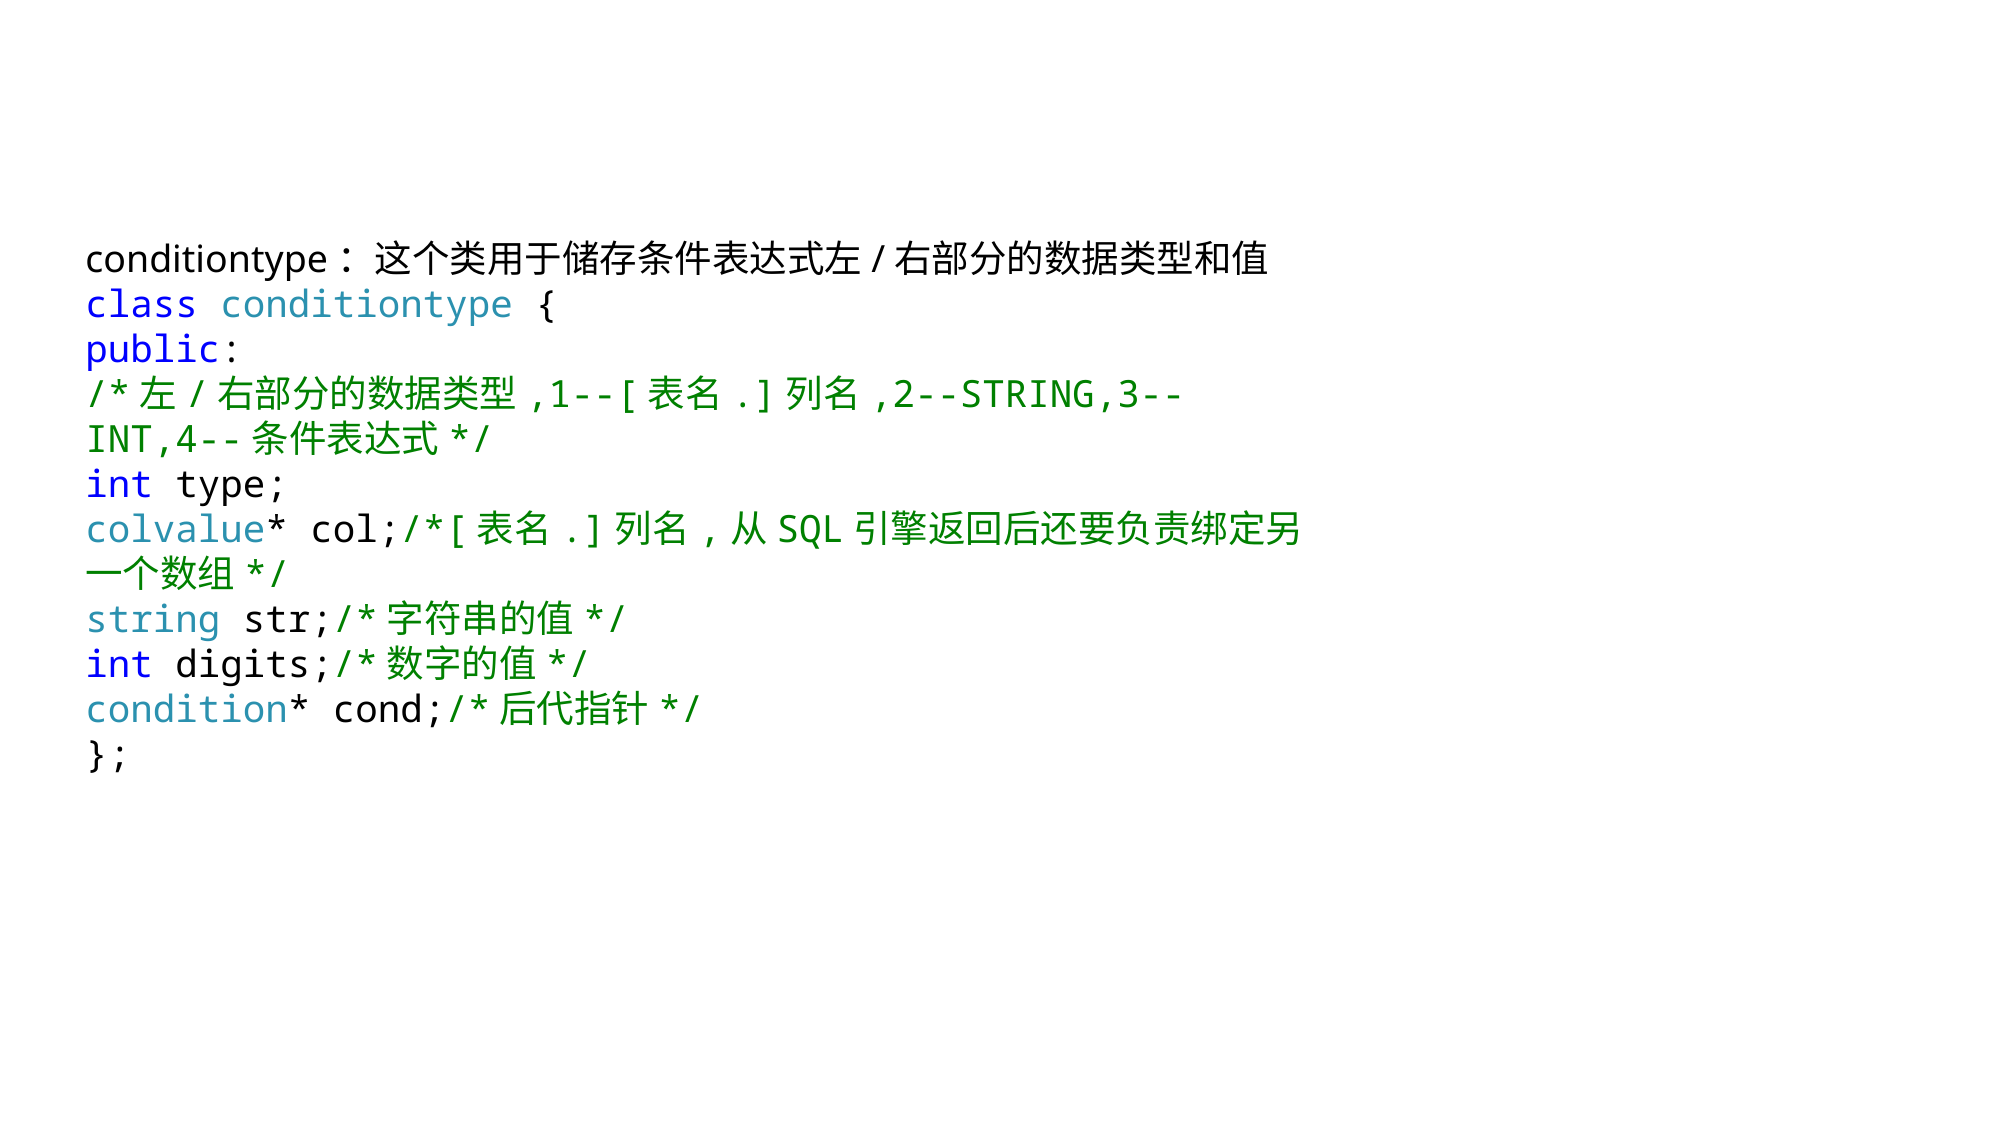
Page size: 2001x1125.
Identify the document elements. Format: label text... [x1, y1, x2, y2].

text_box conditiontype：这个类用于储存条件表达式左/右部分的数据类型和值 class conditiontype { public: /*左/右部分的数据类型,1--[表名.]列名,2--STRING,3--INT,4--条件表达式*/ int type; colvalue* col;/*[表名.]列名,从SQL引擎返回后还要负责绑定另一个数组*/ string str;/*字符串的值*/ int digits;/*数字的值*/ condition* cond;/*后代指针*/ }; [70, 227, 1344, 783]
